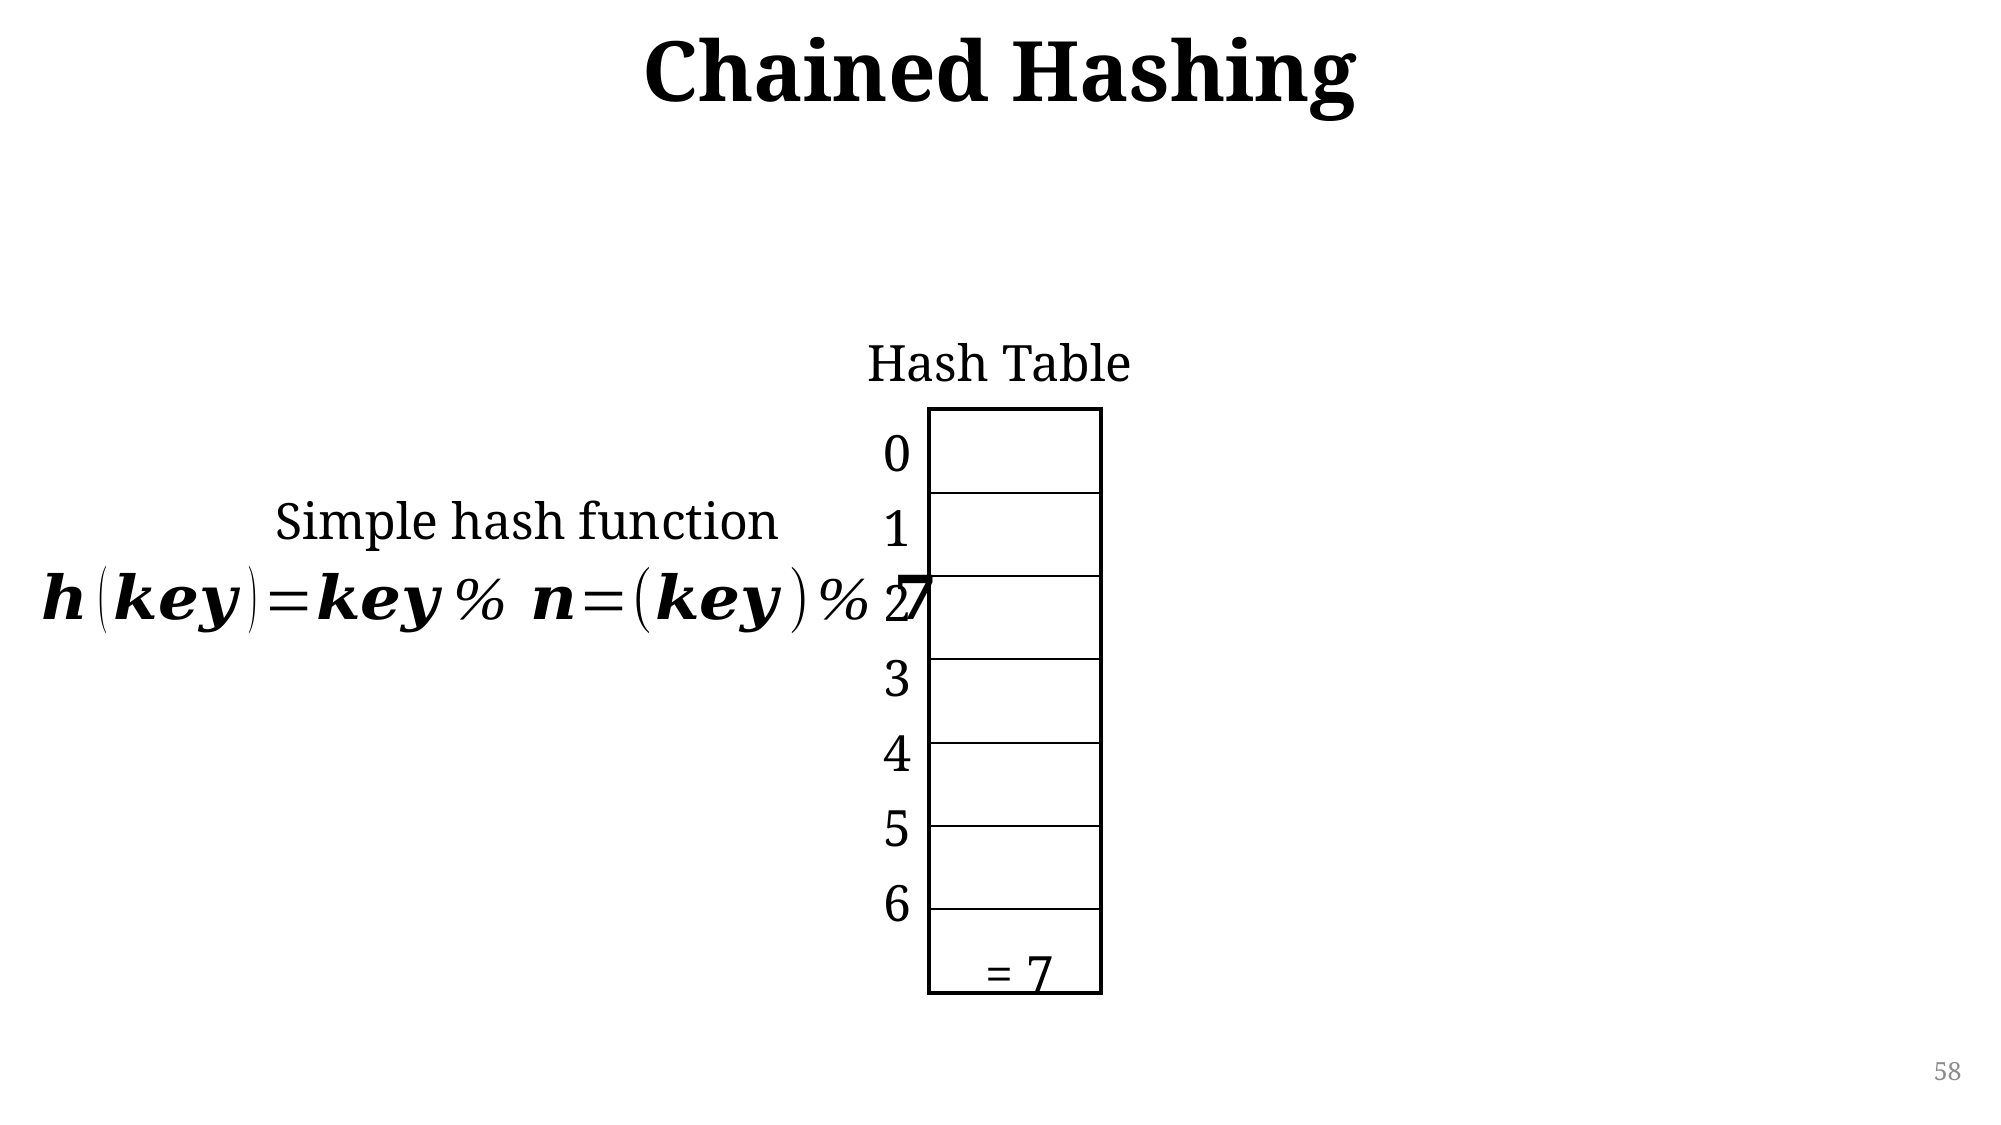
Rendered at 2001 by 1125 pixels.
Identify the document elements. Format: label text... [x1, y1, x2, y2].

table_cell [931, 494, 1099, 575]
table_cell 6 [869, 861, 927, 936]
table_cell 1 [869, 485, 927, 560]
table_cell 4 [869, 711, 927, 786]
text_box Simple hash function [260, 481, 796, 557]
slide_number 58 [1526, 1042, 1977, 1103]
table_cell 5 [869, 786, 927, 861]
title Chained Hashing [137, 0, 1863, 149]
table_cell [931, 744, 1099, 825]
table_cell [931, 660, 1099, 742]
table_cell [931, 827, 1099, 908]
table_header 0 [869, 410, 927, 485]
text_box Hash Table [852, 324, 1148, 399]
table_cell 3 [869, 635, 927, 711]
table_header [931, 411, 1099, 492]
table_cell 2 [869, 560, 927, 635]
table_cell [931, 910, 1099, 991]
table_cell [931, 577, 1099, 658]
